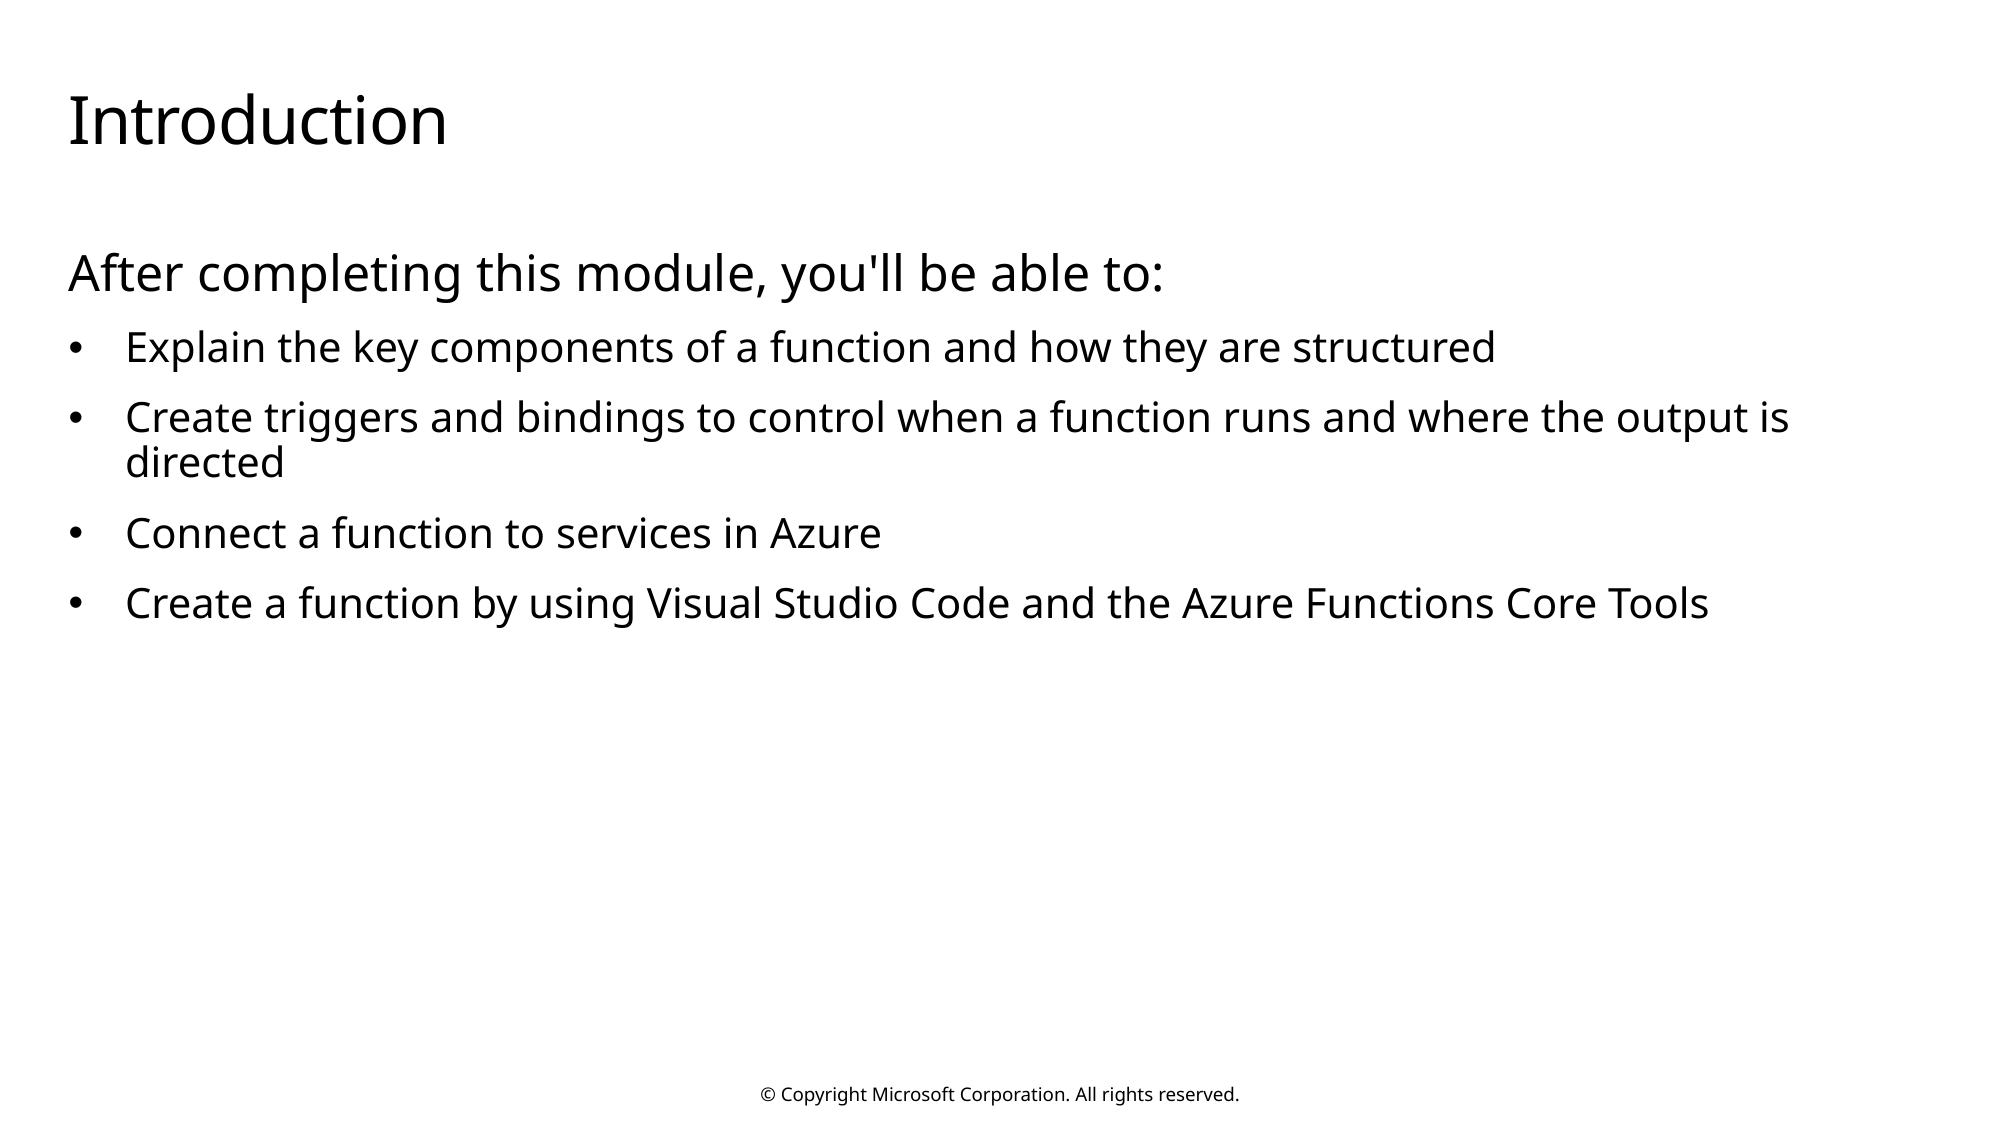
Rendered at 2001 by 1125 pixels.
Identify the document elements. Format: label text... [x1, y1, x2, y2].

title Introduction [68, 72, 1930, 184]
text_box After completing this module, you'll be able to: Explain the key components of a function and how they are structured Create triggers and bindings to control when a function runs and where the output is directed Connect a function to services in Azure Create a function by using Visual Studio Code and the Azure Functions Core Tools [68, 239, 1930, 636]
